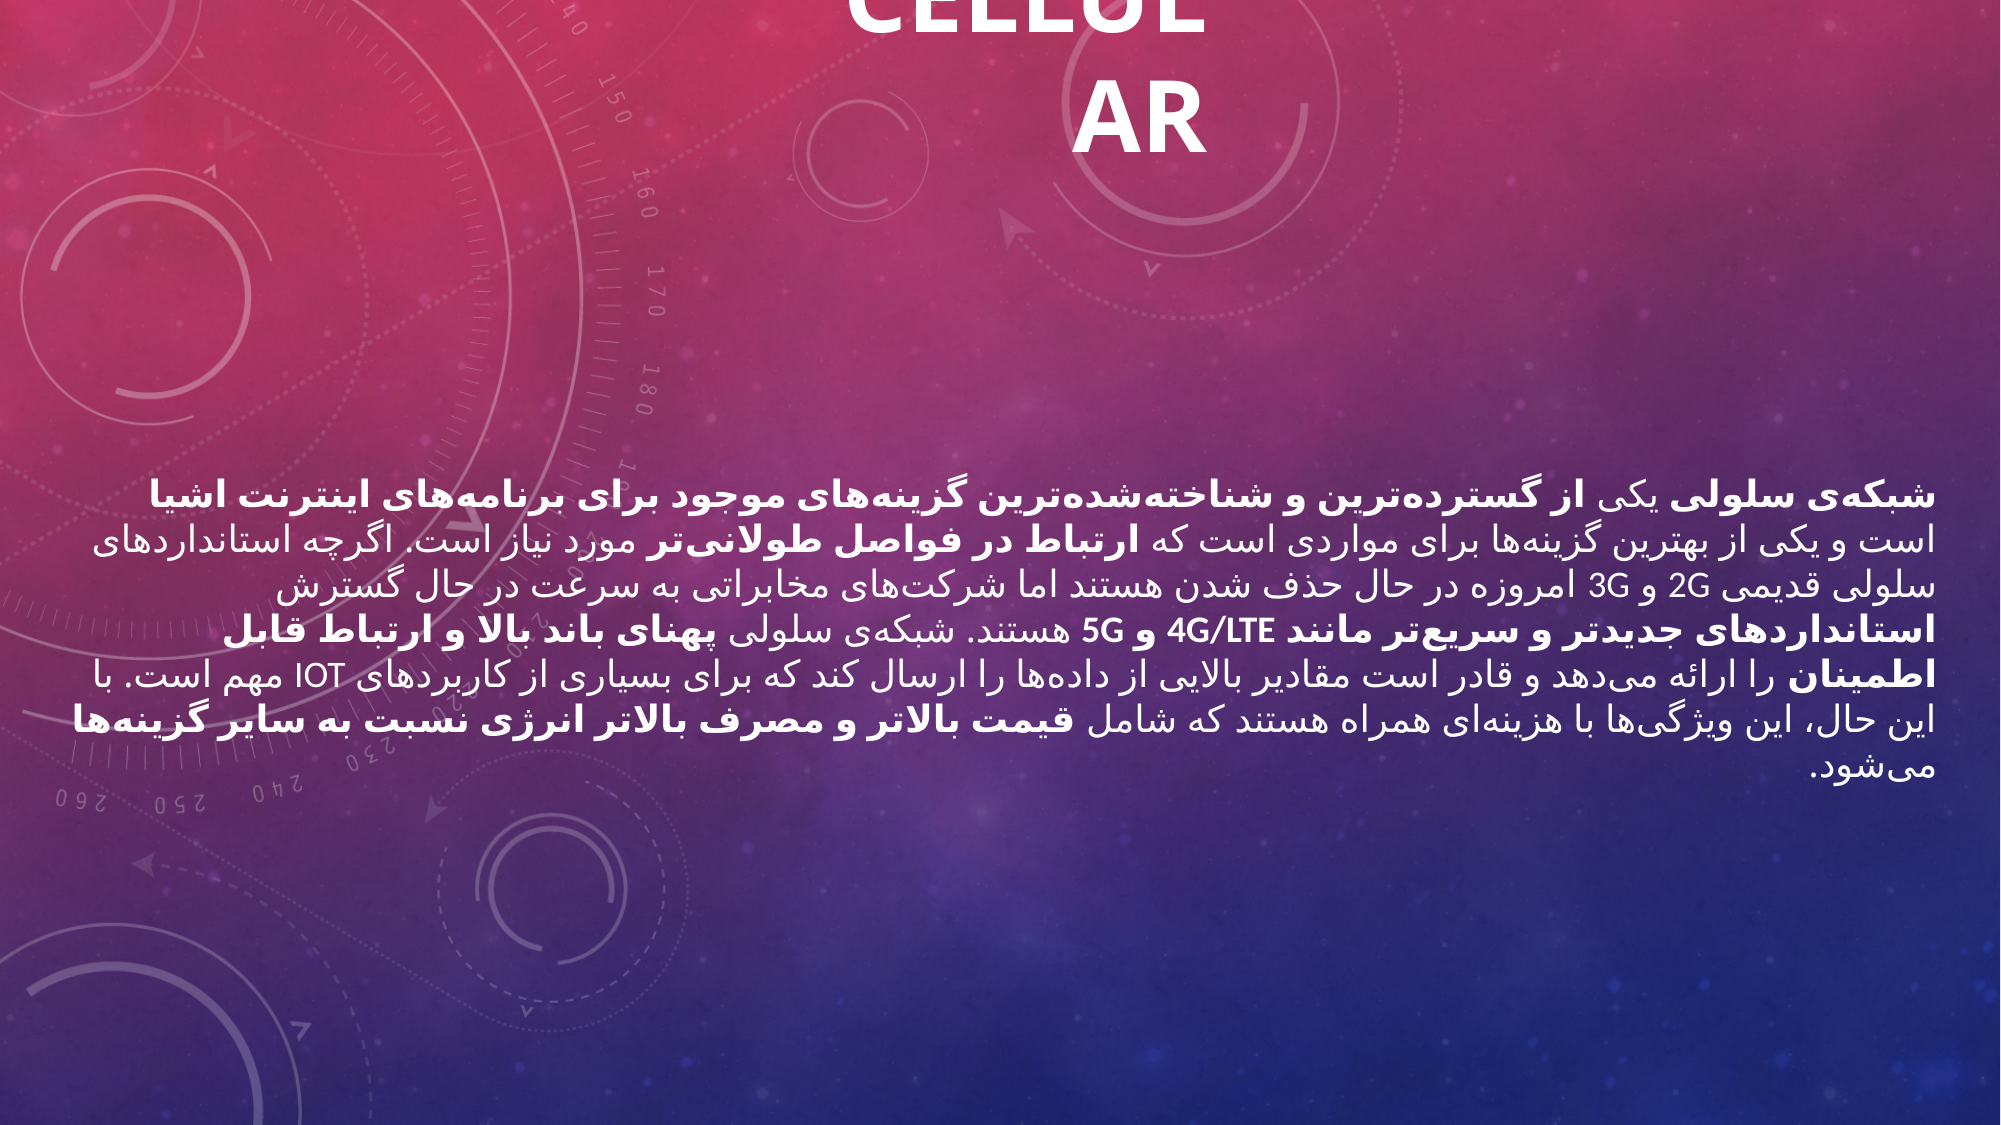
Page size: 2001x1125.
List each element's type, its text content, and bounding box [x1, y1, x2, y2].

picture [0, 0, 2001, 1125]
subtitle شبکه‌ی سلولی یکی از گسترده‌ترین و شناخته‌شده‌ترین گزینه‌های موجود برای برنامه‌های اینترنت اشیا است و یکی از بهترین گزینه‌ها برای مواردی است که ارتباط در فواصل طولانی‌تر مورد نیاز است. اگرچه استانداردهای سلولی قدیمی 2G و 3G امروزه در حال حذف شدن هستند اما شرکت‌های مخابراتی به سرعت در حال گسترش استانداردهای جدیدتر و سریع‌تر مانند 4G/LTE و 5G هستند. شبکه‌ی سلولی پهنای باند بالا و ارتباط قابل اطمینان را ارائه می‌دهد و قادر است مقادیر بالایی از داده‌ها را ارسال کند که برای بسیاری از کاربردهای IoT مهم است. با این حال، این ویژگی‌ها با هزینه‌ای همراه هستند که شامل قیمت بالاتر و مصرف بالاتر انرژی نسبت به سایر گزینه‌ها می‌شود. [47, 462, 1953, 776]
title Cellular [777, 44, 1223, 180]
